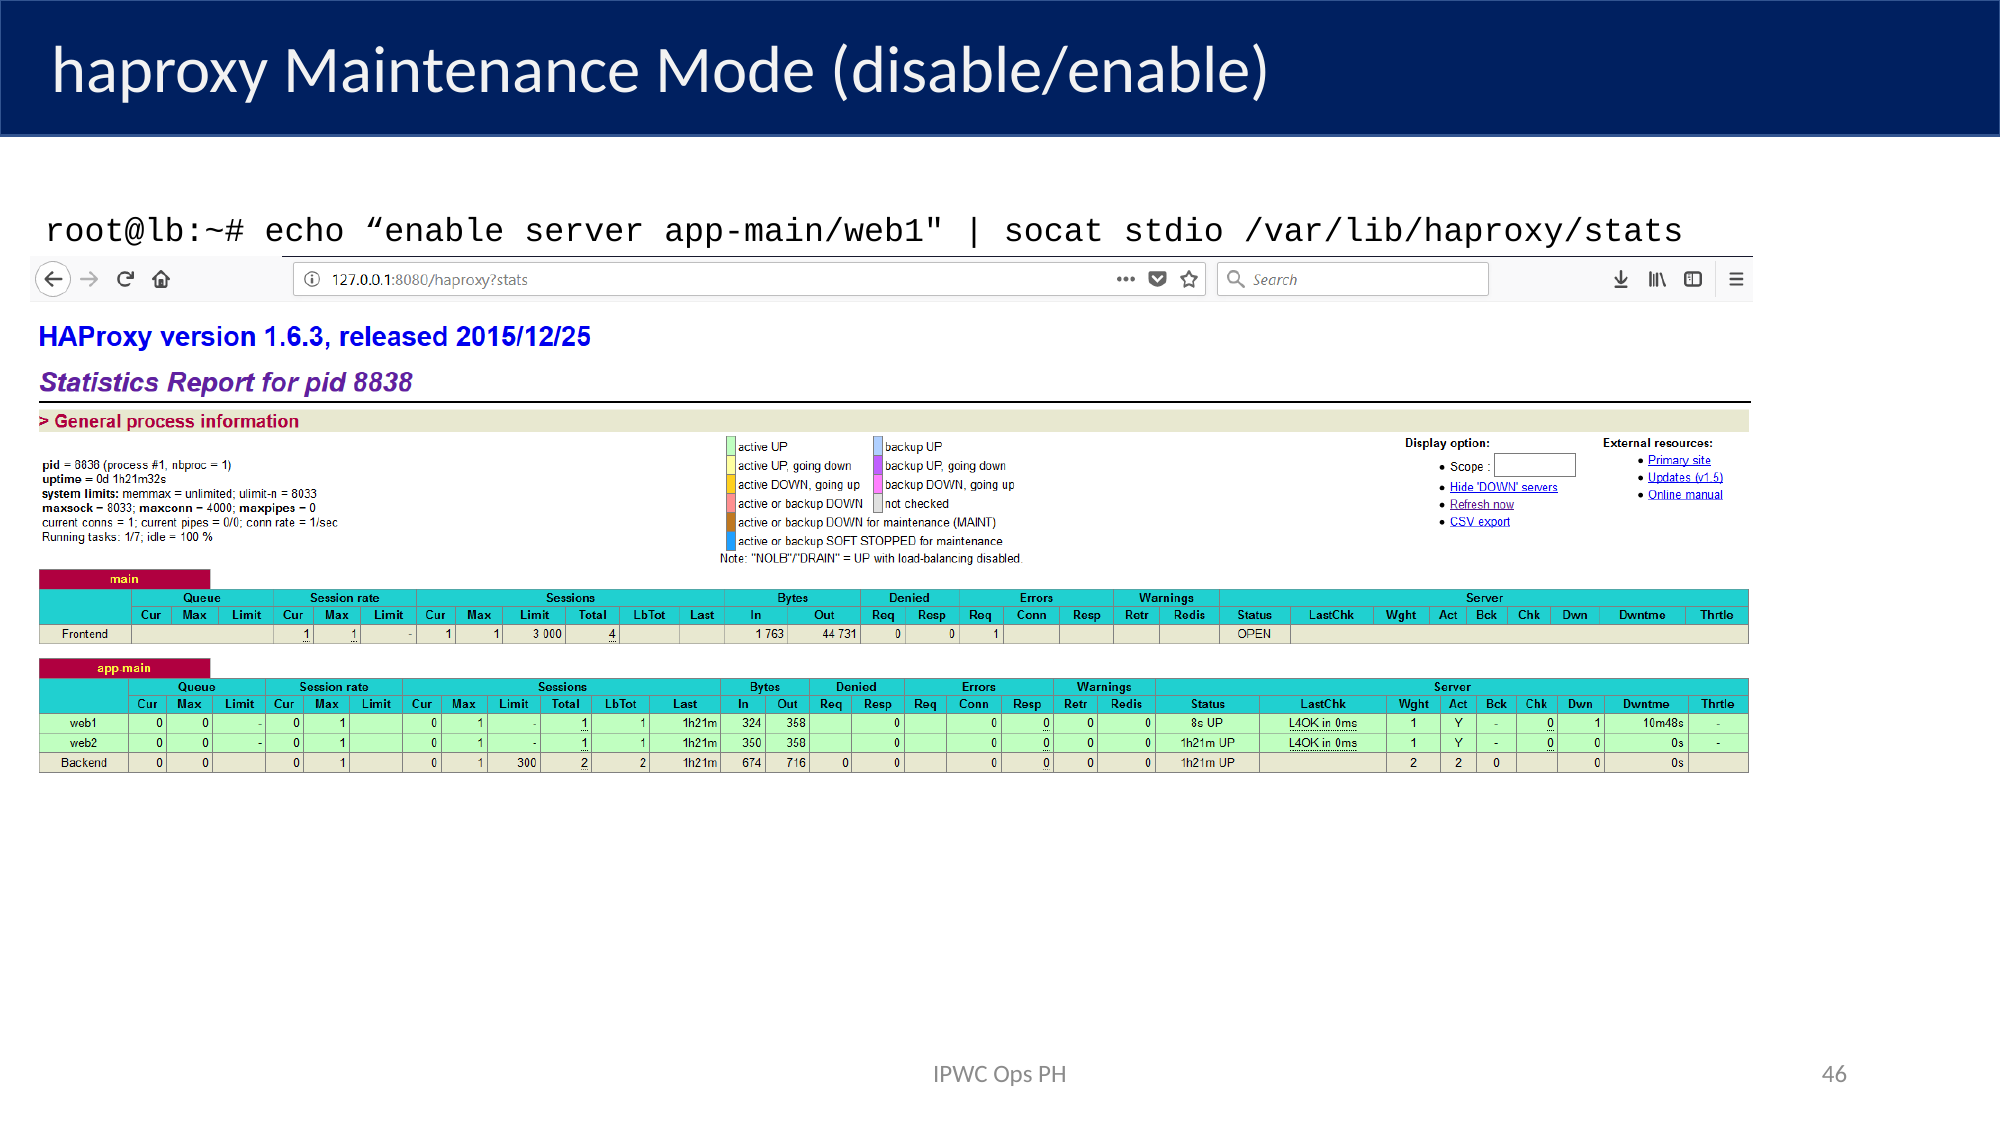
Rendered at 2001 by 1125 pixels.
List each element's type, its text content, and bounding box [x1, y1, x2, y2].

slide_number 46 [1412, 1042, 1863, 1103]
footer IPWC Ops PH [662, 1042, 1338, 1103]
picture [30, 256, 1753, 779]
text_box haproxy Maintenance Mode (disable/enable) [36, 18, 1288, 114]
text_box [0, 0, 2000, 137]
text_box root@lb:~# echo “enable server app-main/web1" | socat stdio /var/lib/haproxy/stats [30, 200, 1966, 256]
